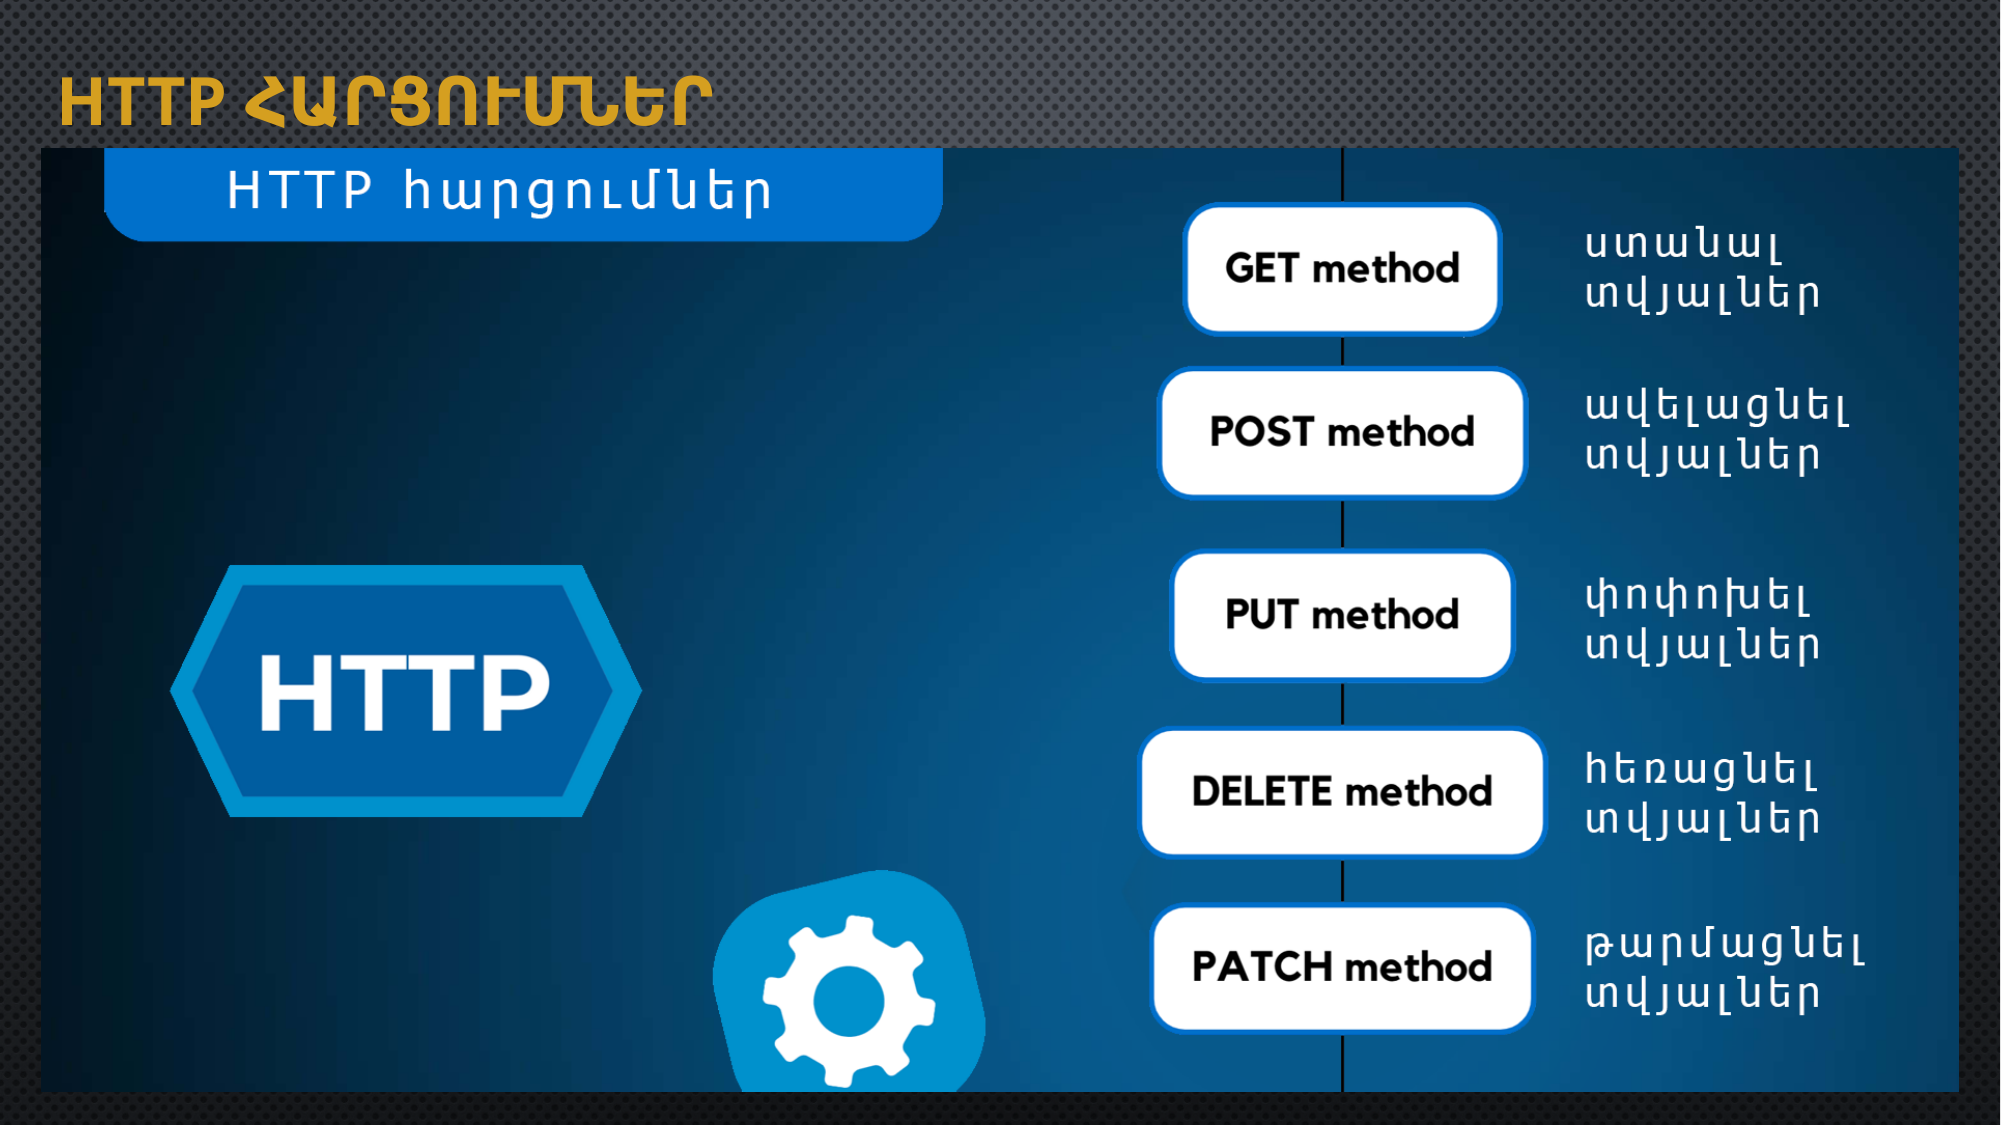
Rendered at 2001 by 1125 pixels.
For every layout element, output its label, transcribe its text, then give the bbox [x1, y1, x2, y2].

title HTTP հարցումներ [41, 48, 1959, 148]
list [40, 148, 1959, 1092]
